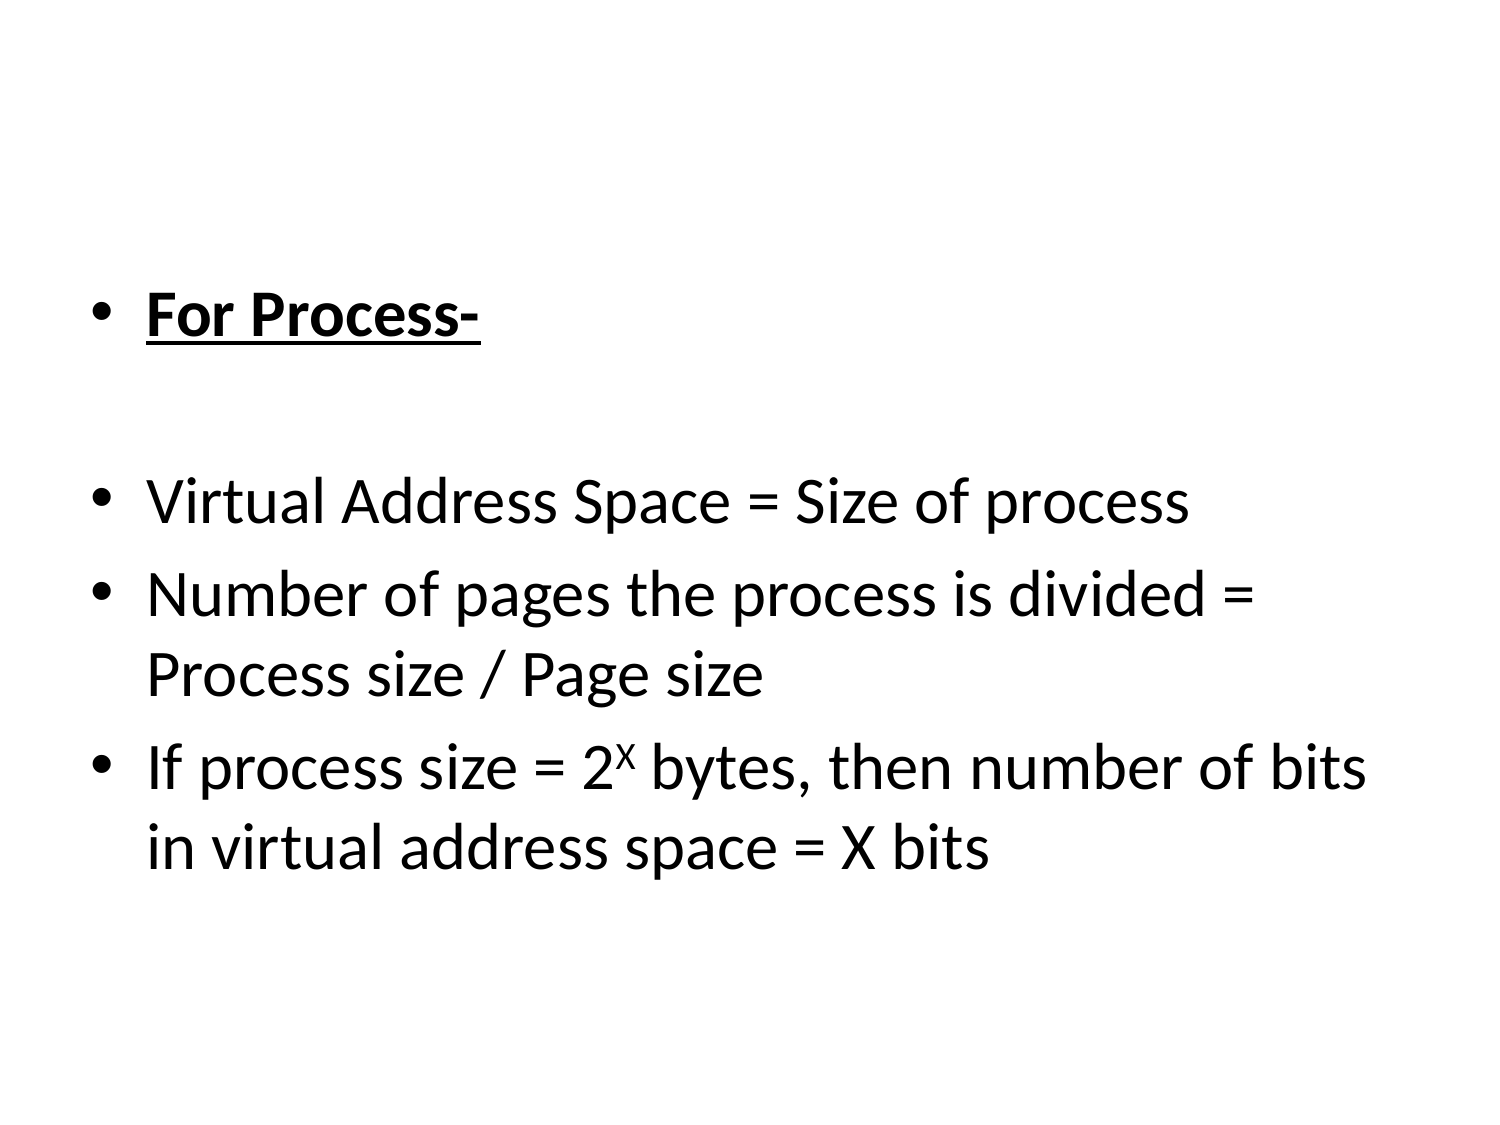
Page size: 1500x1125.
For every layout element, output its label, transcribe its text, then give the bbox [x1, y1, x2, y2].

list For Process- Virtual Address Space = Size of process Number of pages the process is divided = Process size / Page size If process size = 2X bytes, then number of bits in virtual address space = X bits [75, 262, 1425, 1005]
